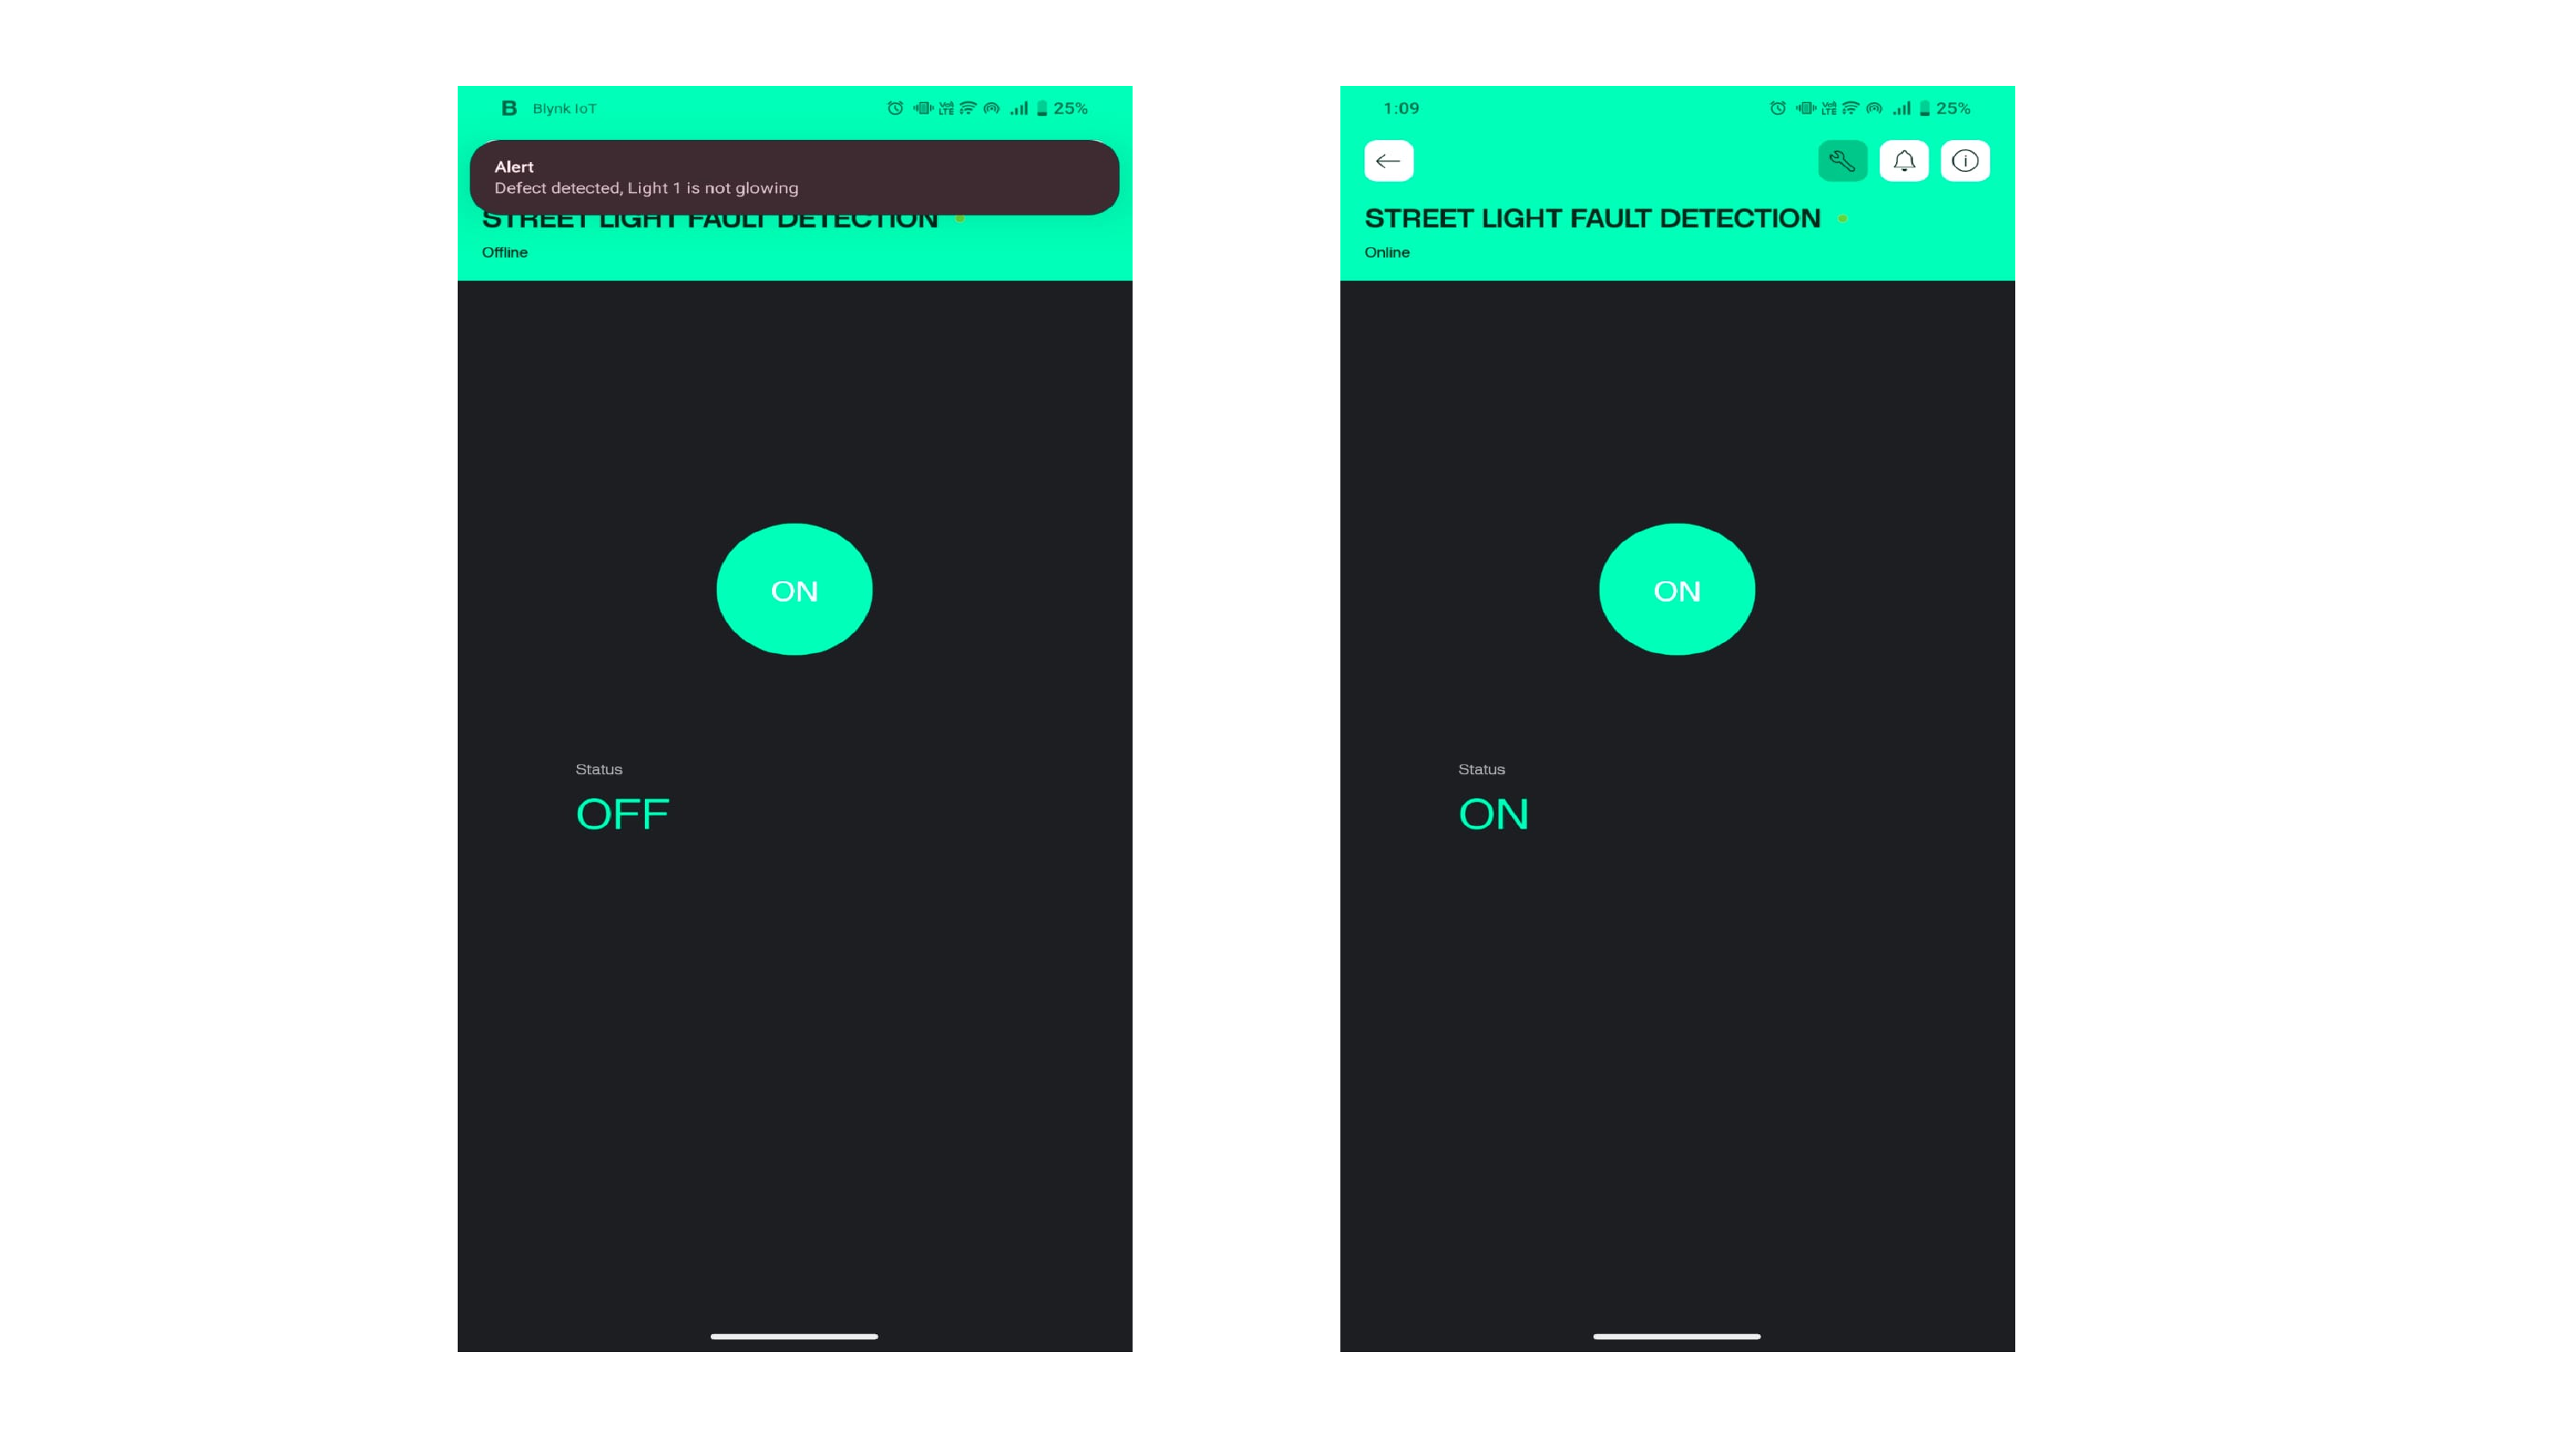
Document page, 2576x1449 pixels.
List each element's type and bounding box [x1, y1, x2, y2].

picture [458, 86, 1133, 1353]
picture [1340, 86, 2015, 1353]
